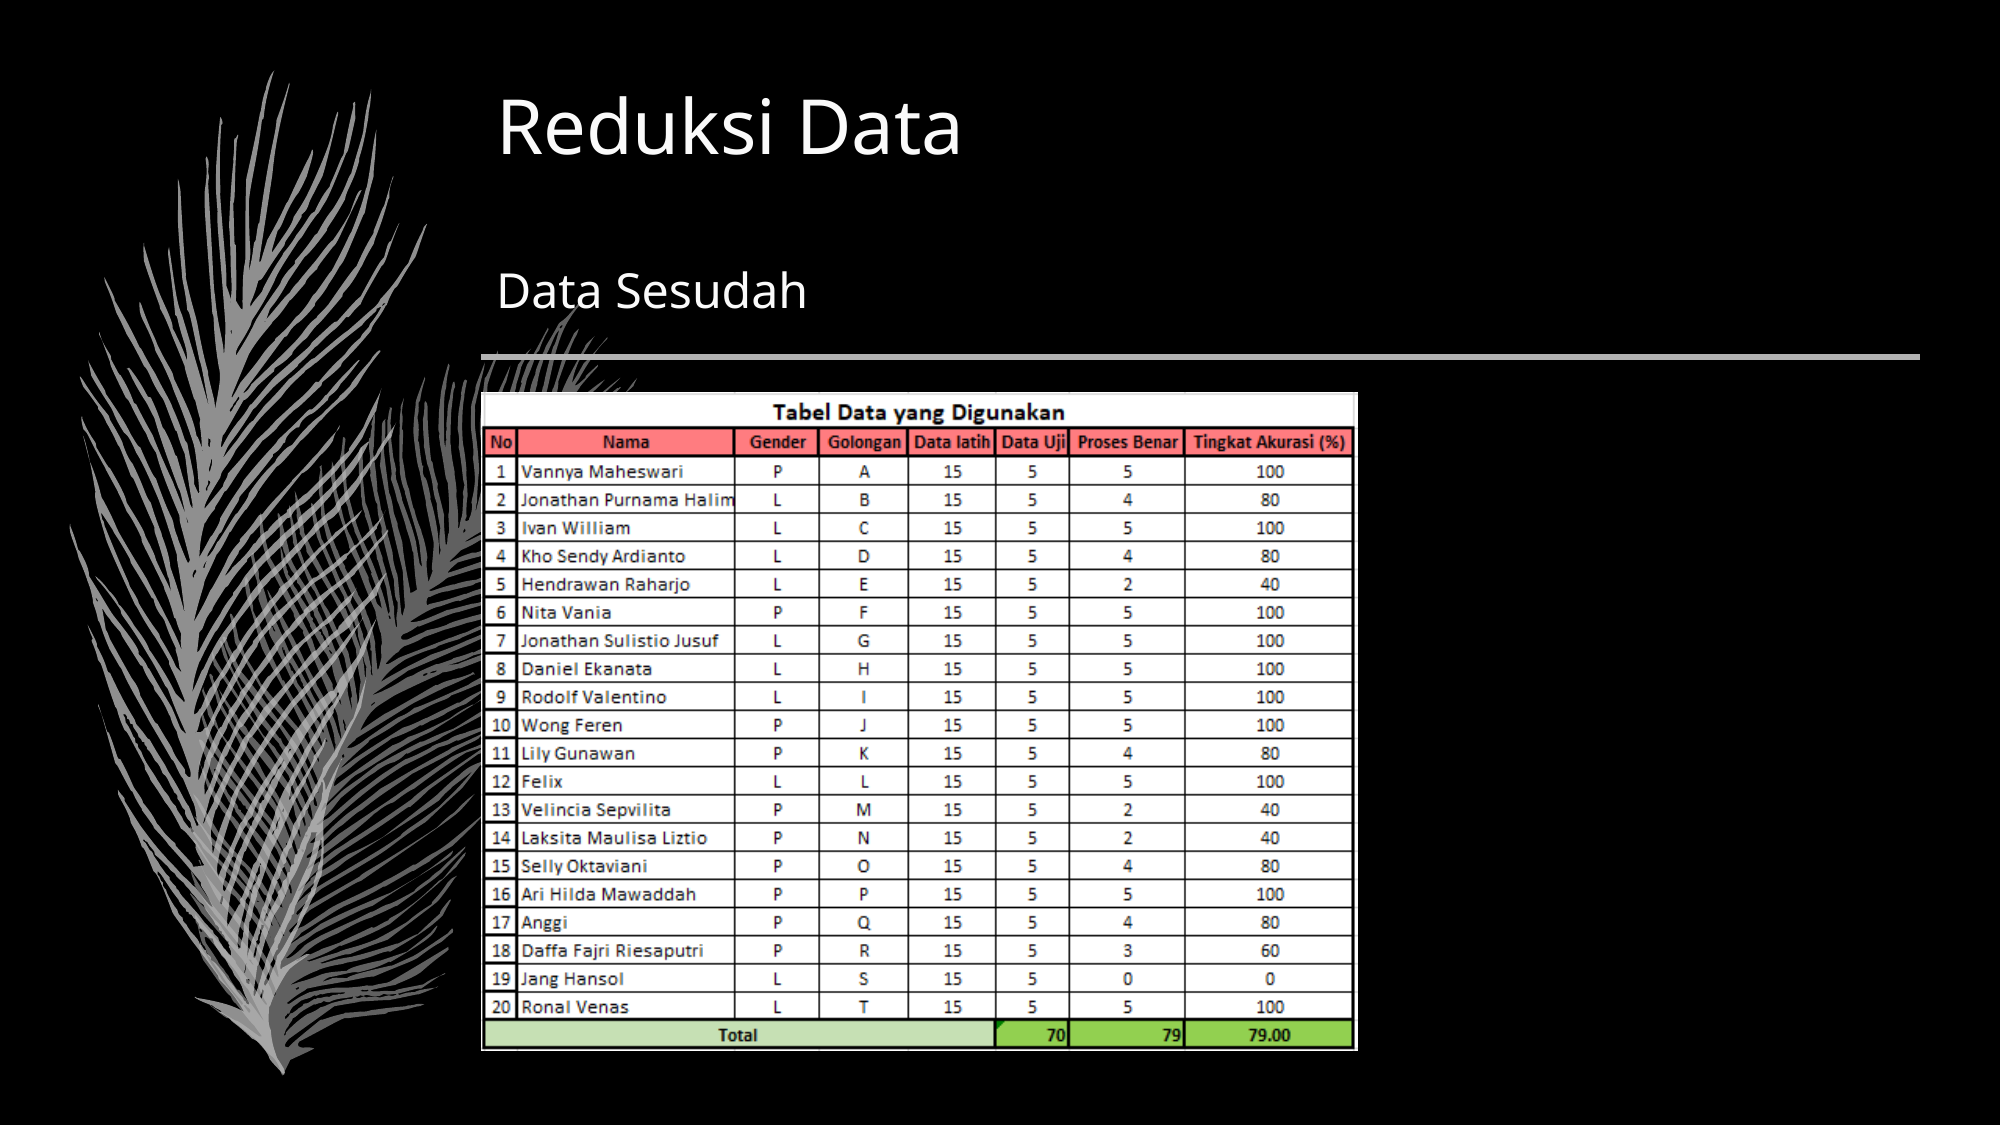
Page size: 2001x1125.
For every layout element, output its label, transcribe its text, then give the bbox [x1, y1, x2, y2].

title Reduksi Data Data Sesudah [481, 74, 1920, 331]
picture [480, 392, 1359, 1051]
